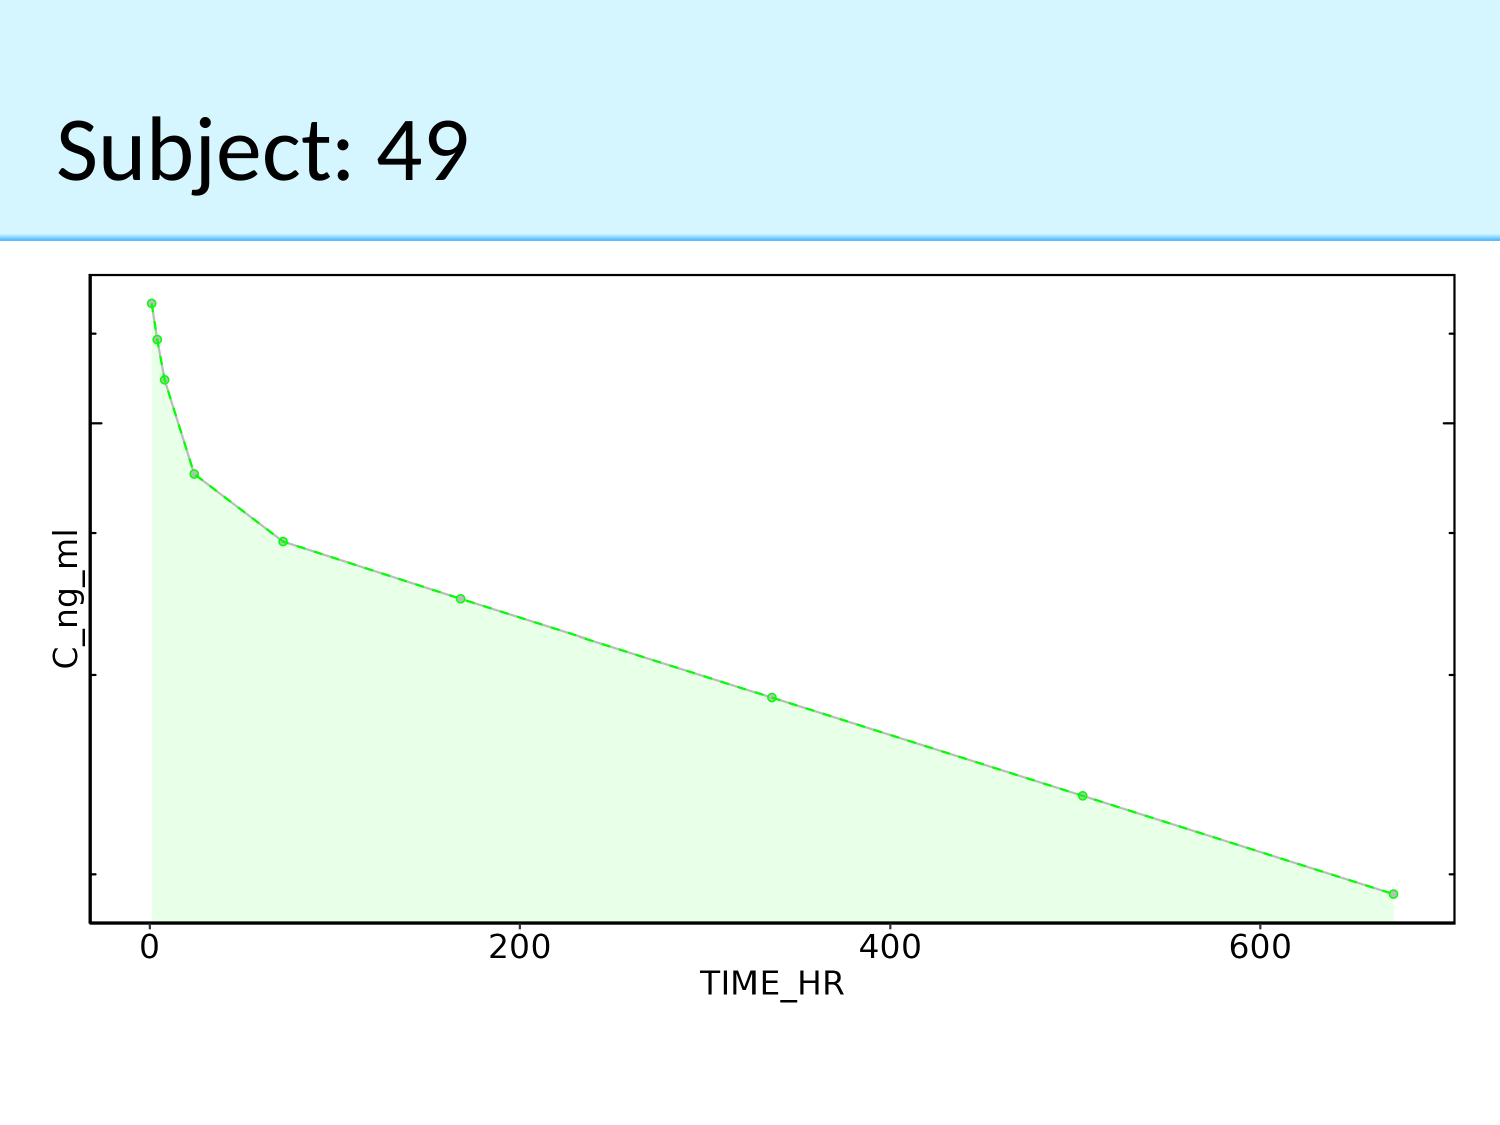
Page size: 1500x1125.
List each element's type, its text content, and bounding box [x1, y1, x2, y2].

title Subject: 49 [41, 90, 1459, 206]
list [40, 262, 1467, 1013]
picture [0, 0, 1500, 241]
